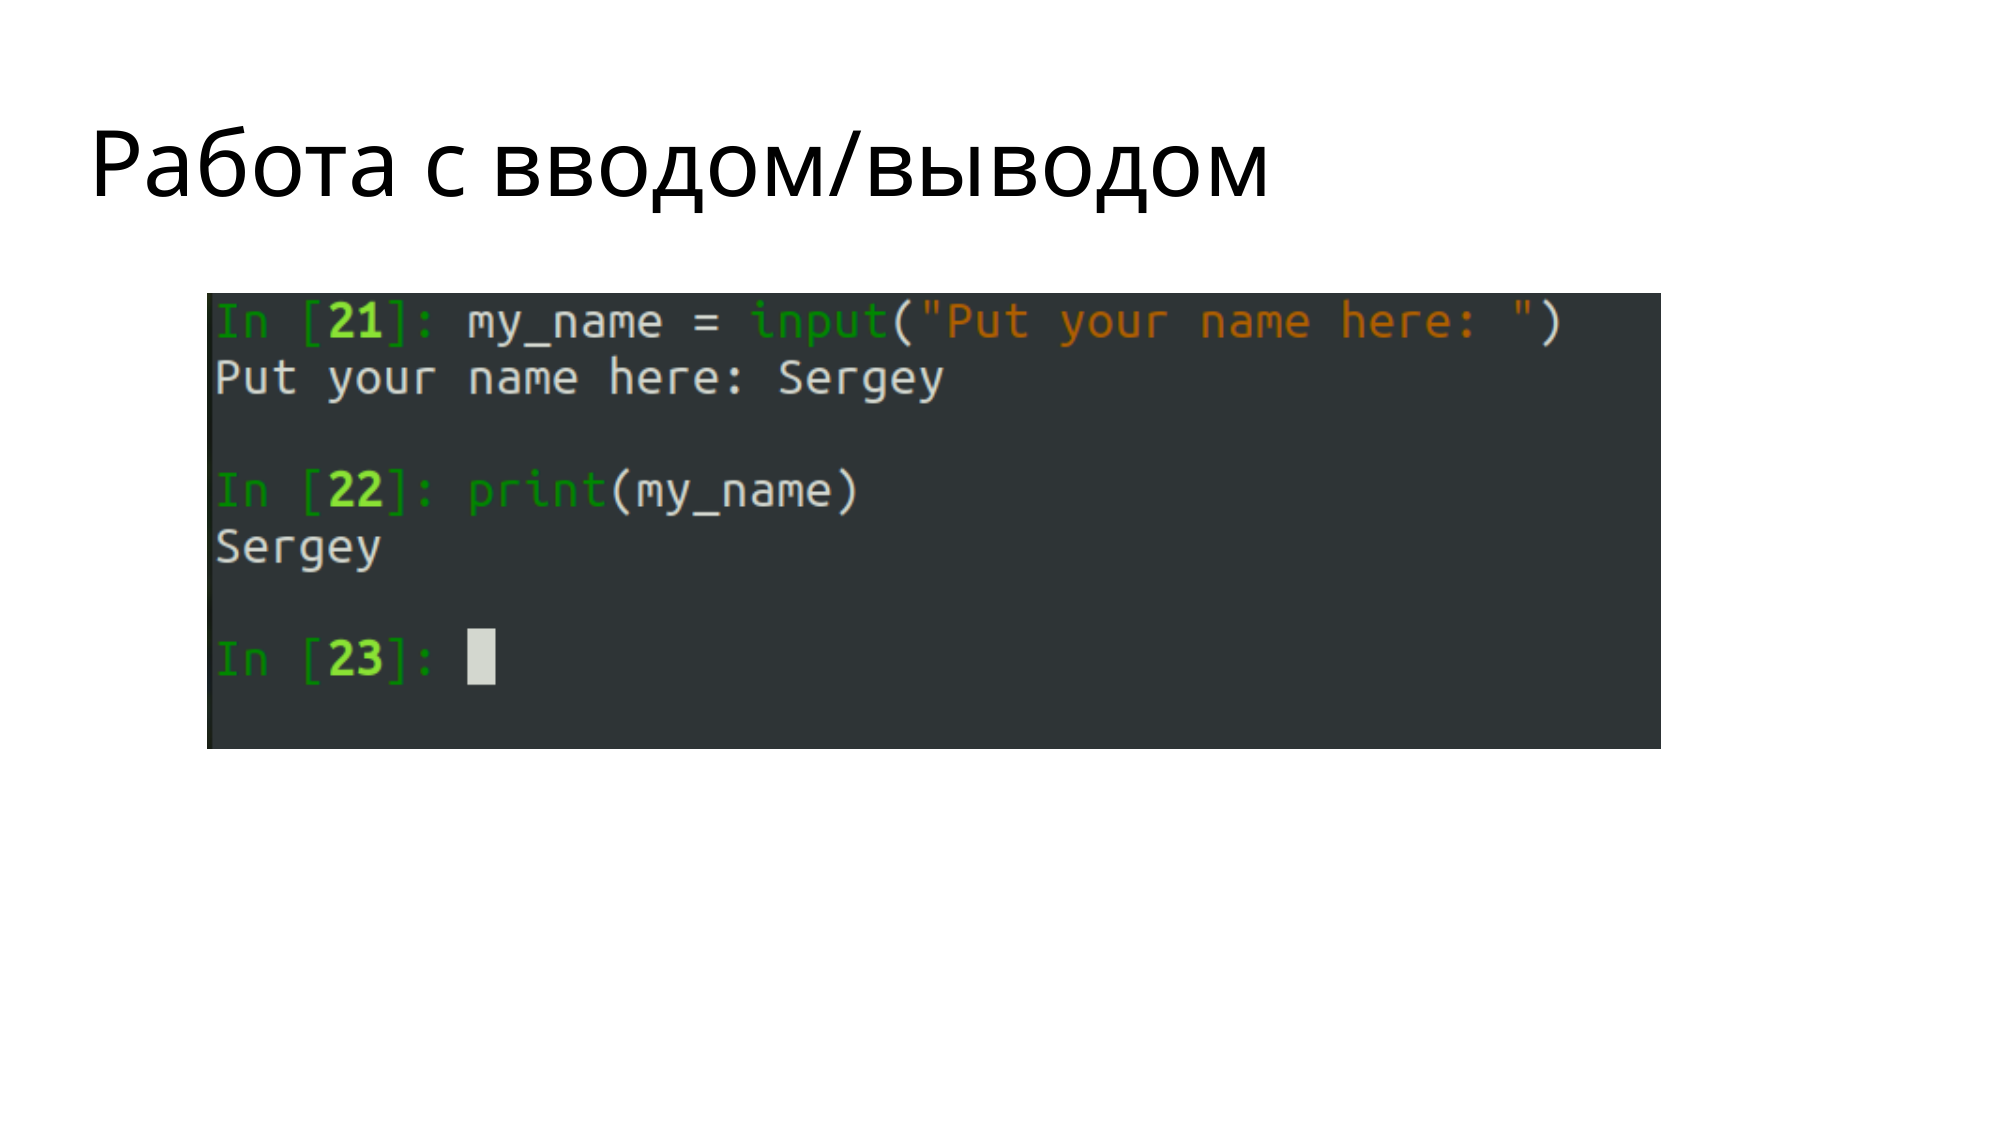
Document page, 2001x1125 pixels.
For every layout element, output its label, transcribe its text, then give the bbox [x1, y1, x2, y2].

title Работа с вводом/выводом [68, 97, 1932, 223]
picture [207, 293, 1661, 750]
